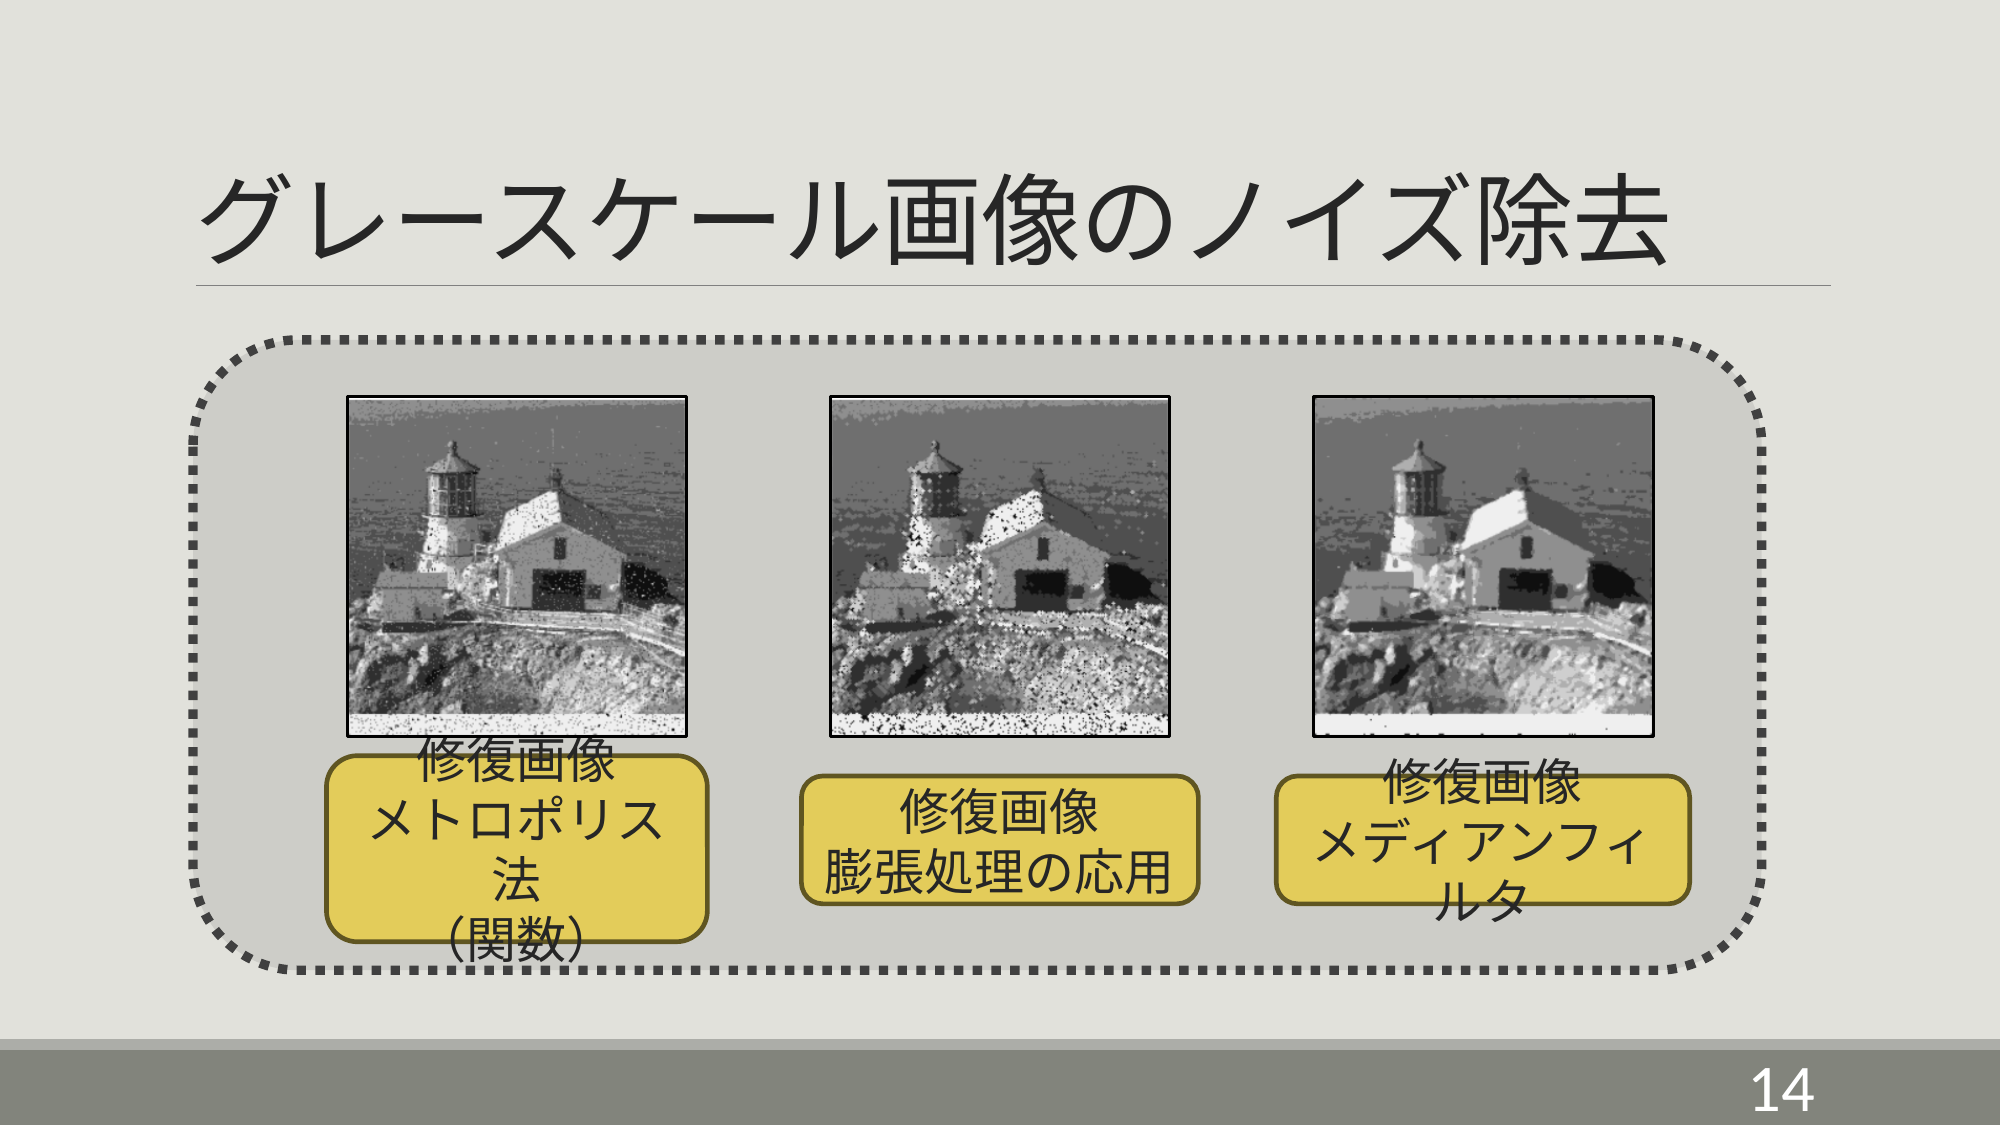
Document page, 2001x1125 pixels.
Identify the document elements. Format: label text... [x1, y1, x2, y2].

title グレースケール画像のノイズ除去 [180, 47, 1830, 285]
picture [1314, 397, 1653, 736]
text_box 修復画像 膨張処理の応用 [800, 774, 1200, 906]
picture [348, 397, 686, 736]
picture [831, 397, 1169, 736]
text_box [191, 338, 1763, 972]
text_box 修復画像 メディアンフィルタ [1274, 774, 1691, 906]
slide_number 14 [1614, 1054, 1830, 1115]
